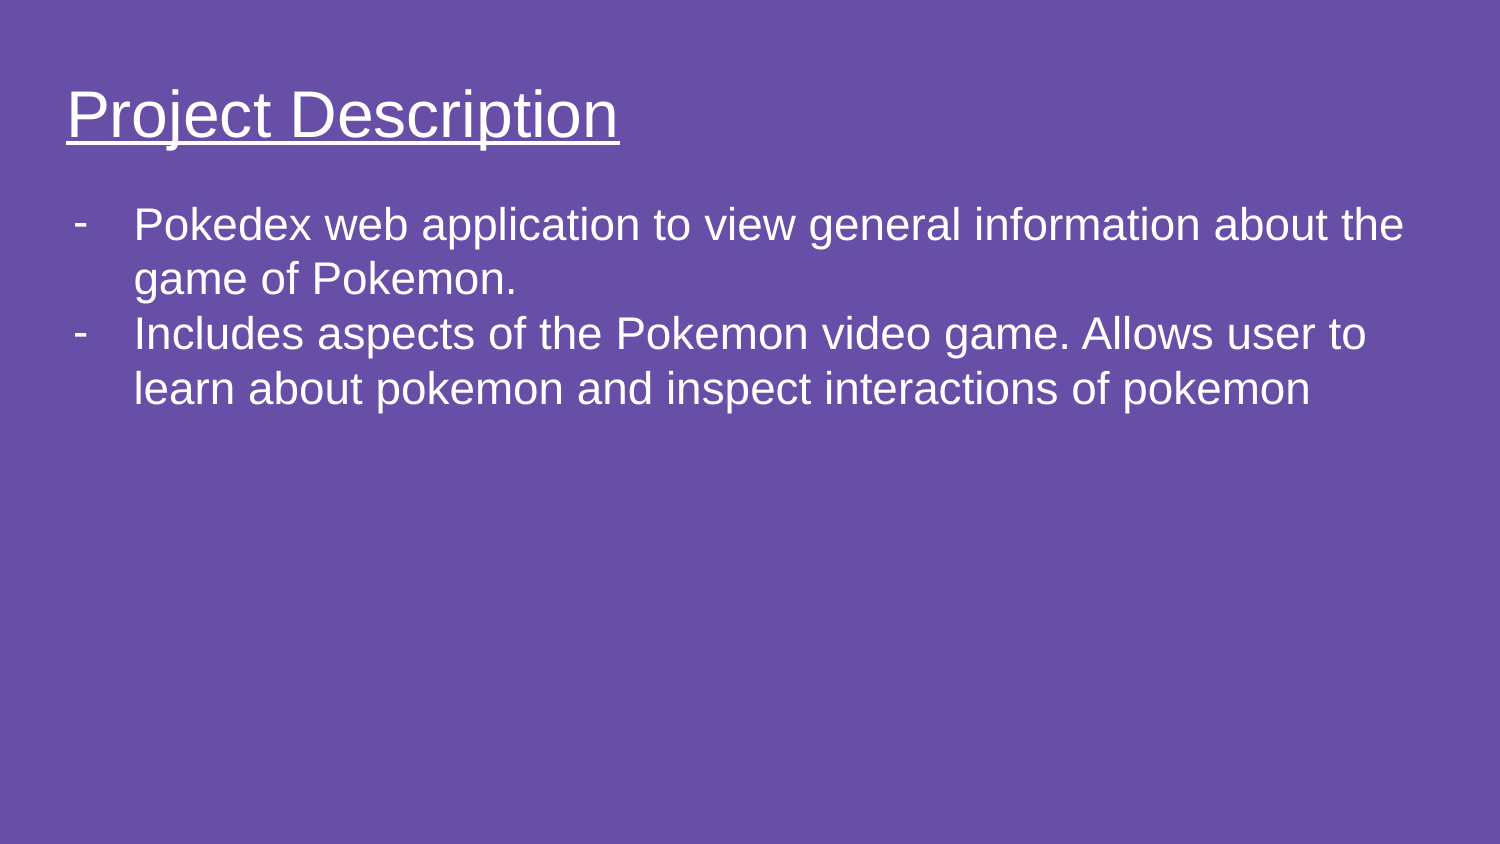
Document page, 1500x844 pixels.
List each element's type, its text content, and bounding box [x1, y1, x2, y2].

subtitle Pokedex web application to view general information about the game of Pokemon. Includes aspects of the Pokemon video game. Allows user to learn about pokemon and inspect interactions of pokemon [43, 179, 1442, 781]
title Project Description [51, 55, 1449, 166]
